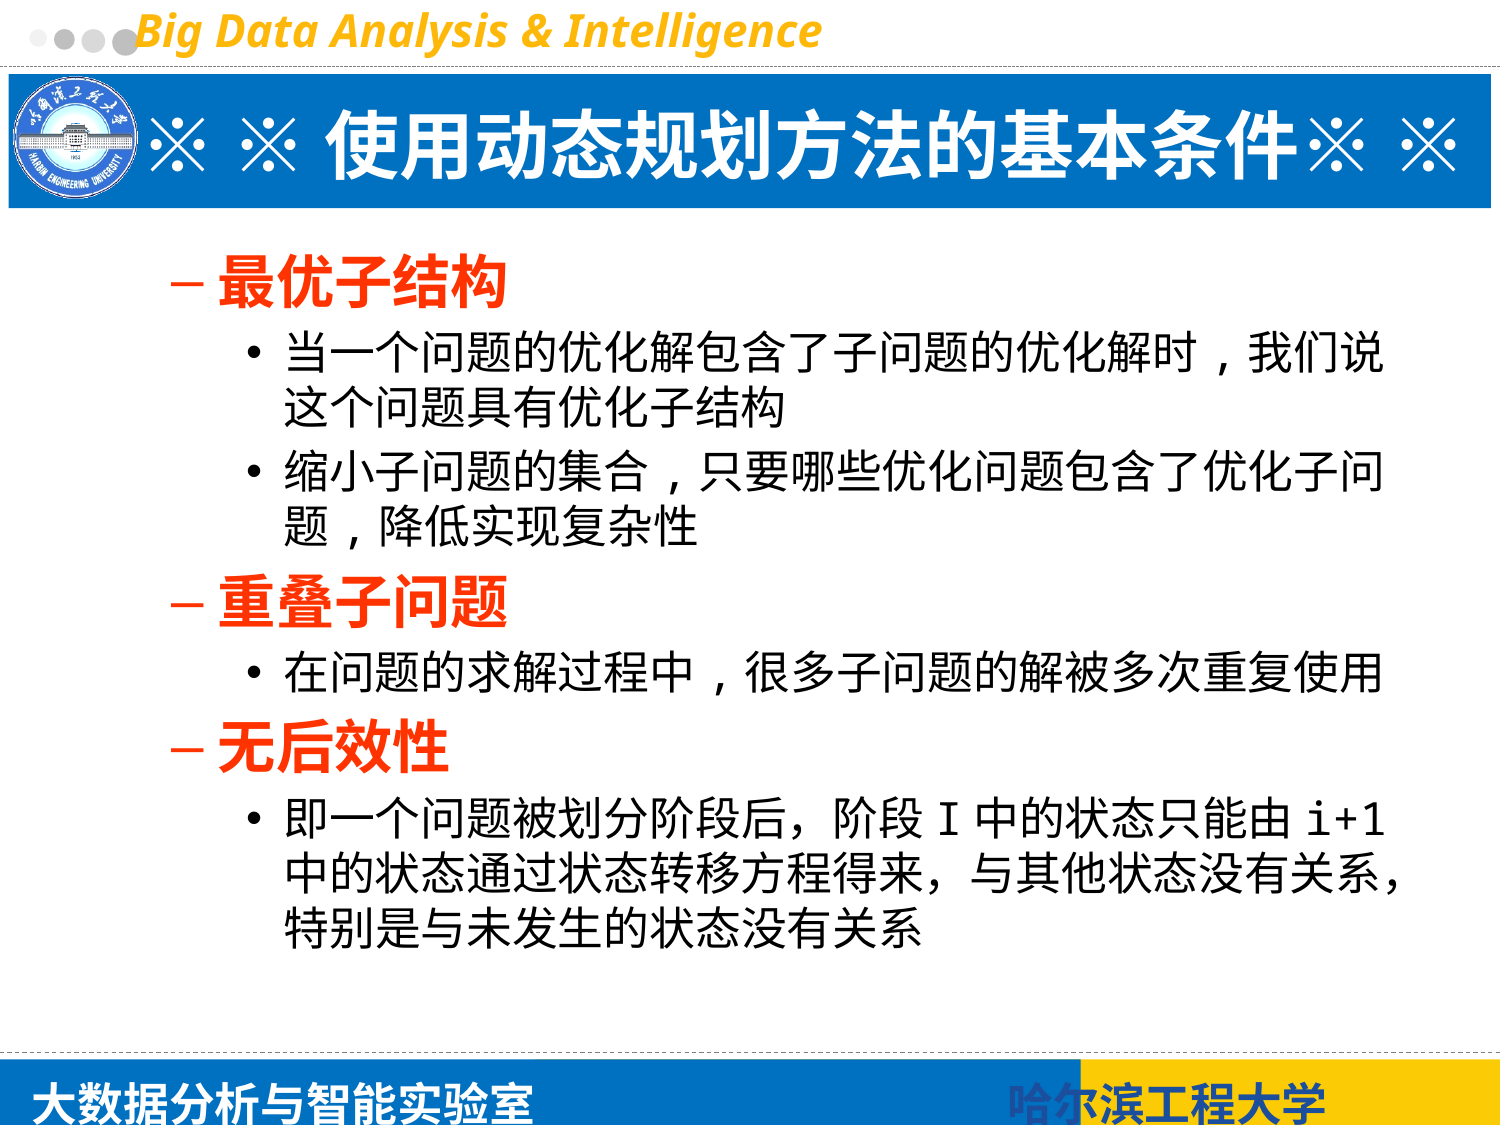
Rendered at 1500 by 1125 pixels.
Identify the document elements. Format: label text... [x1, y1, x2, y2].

text_box ※ ※使用动态规划方法的基本条件※ ※ [125, 50, 1500, 238]
text_box 最优子结构 当一个问题的优化解包含了子问题的优化解时,我们说这个问题具有优化子结构 缩小子问题的集合,只要哪些优化问题包含了优化子问题,降低实现复杂性 重叠子问题 在问题的求解过程中,很多子问题的解被多次重复使用 无后效性 即一个问题被划分阶段后，阶段I中的状态只能由i+1中的状态通过状态转移方程得来，与其他状态没有关系，特别是与未发生的状态没有关系 [81, 237, 1419, 976]
